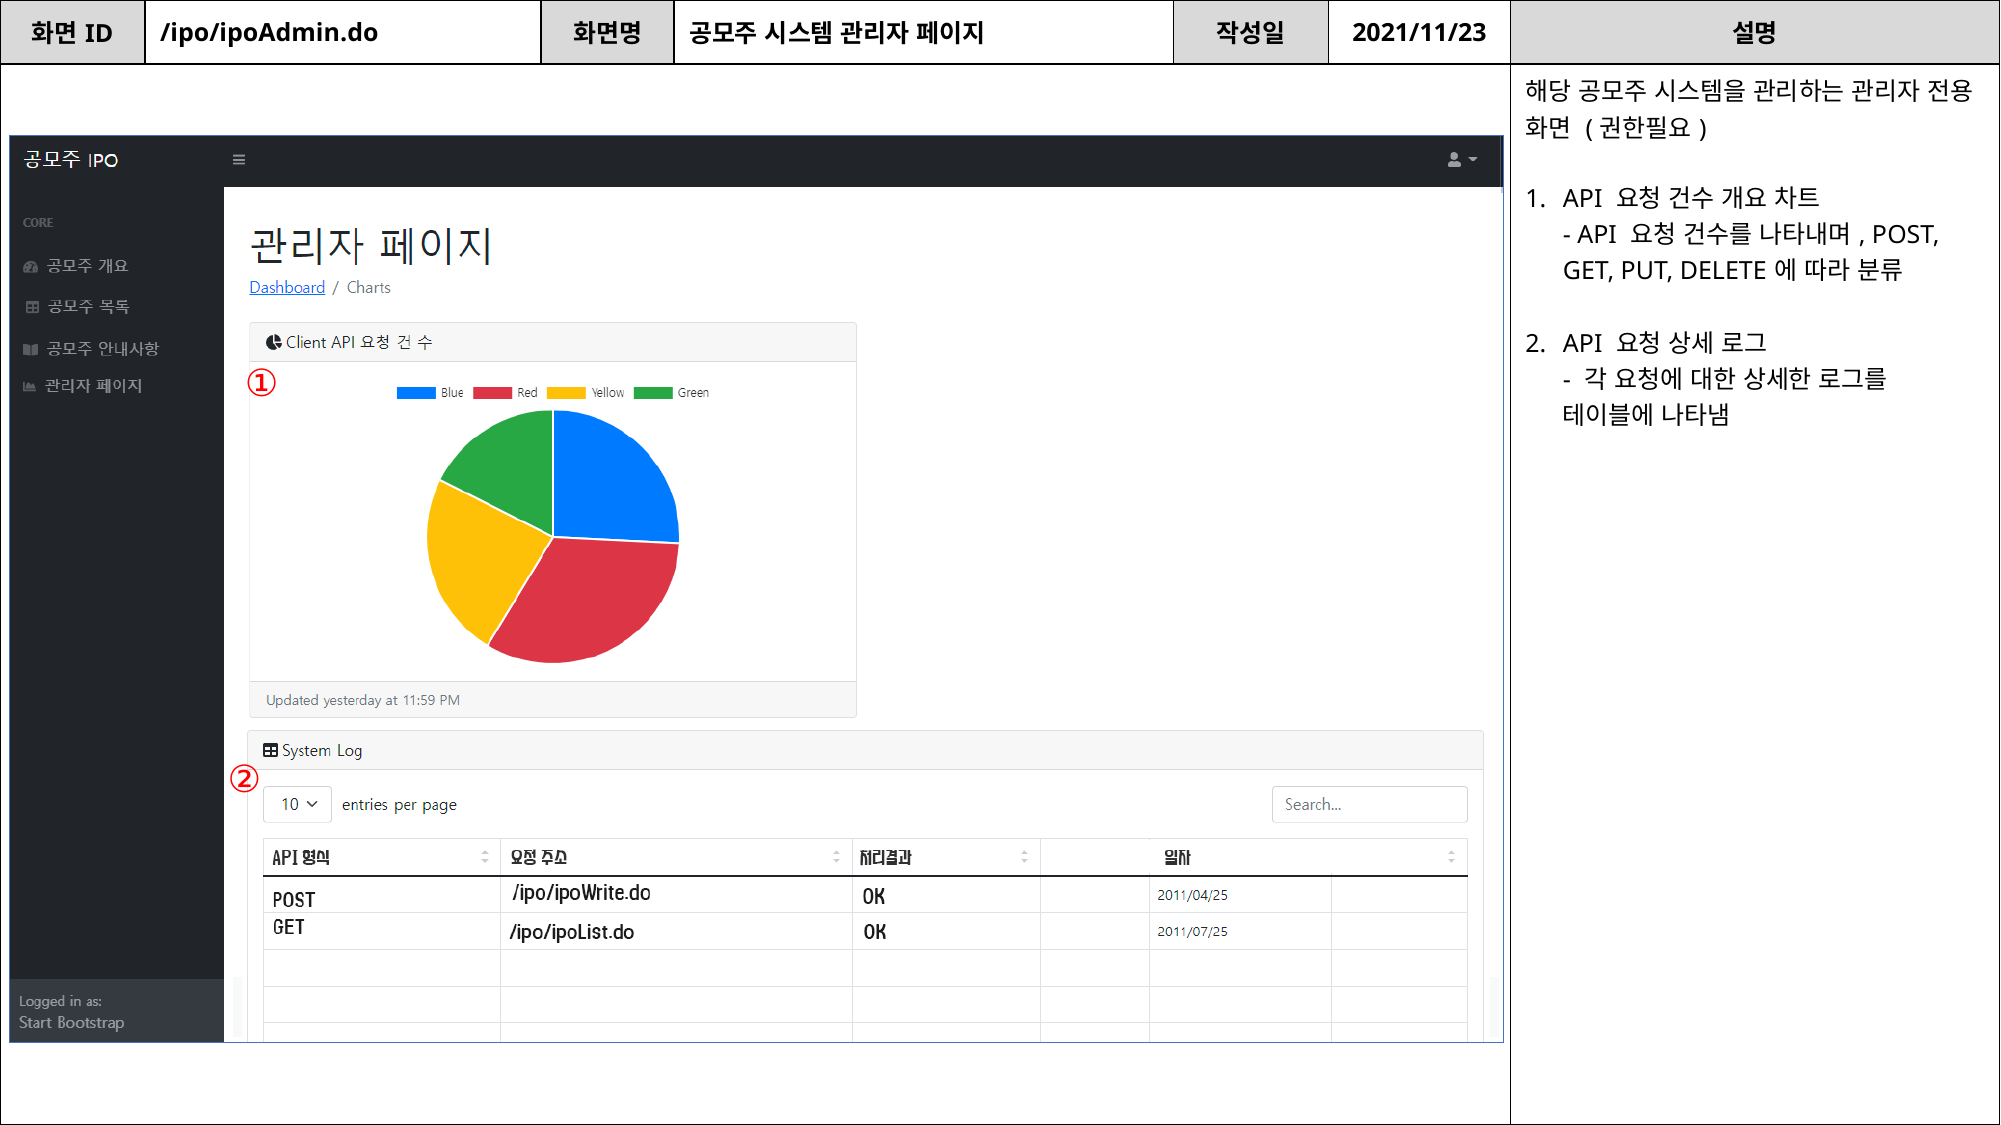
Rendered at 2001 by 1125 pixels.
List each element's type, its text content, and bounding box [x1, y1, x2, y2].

picture [9, 135, 1504, 1043]
table_header 설명 [1511, 1, 1999, 63]
table_cell [1, 65, 1510, 1124]
table_header 작성일 [1174, 1, 1328, 63]
table_header 화면ID [1, 1, 144, 63]
table_header 화면명 [542, 1, 673, 63]
table_cell 해당 공모주 시스템을 관리하는 관리자 전용 화면 (권한필요) API 요청 건수 개요 차트 - API 요청 건수를 나타내며, POST, GET, PUT, DELETE에 따라 분류 API 요청 상세 로그 - 각 요청에 대한 상세한 로그를 테이블에 나타냄 [1511, 65, 1999, 1124]
table_header /ipo/ipoAdmin.do [146, 1, 540, 63]
table_header 공모주 시스템 관리자 페이지 [675, 1, 1173, 63]
table_header 2021/11/23 [1329, 1, 1510, 63]
